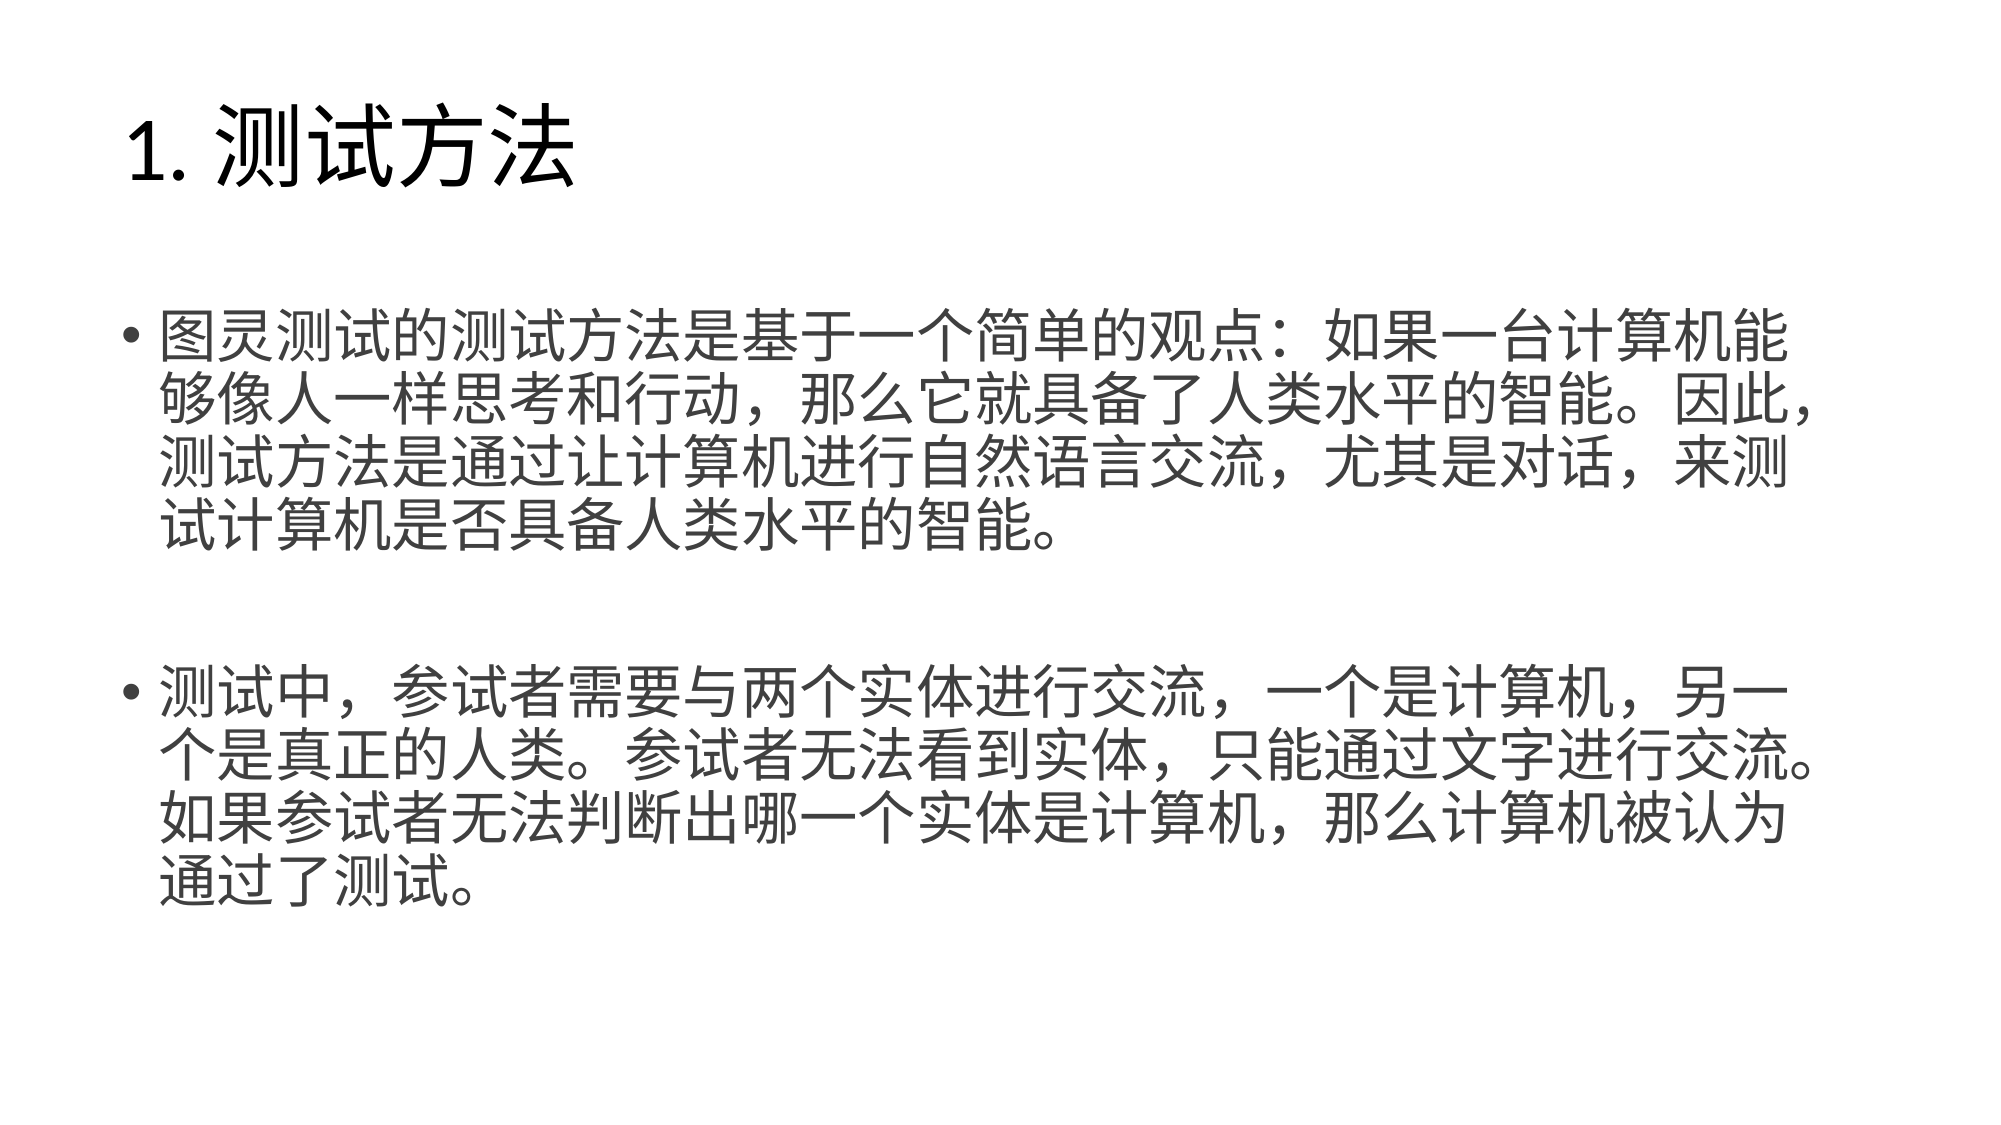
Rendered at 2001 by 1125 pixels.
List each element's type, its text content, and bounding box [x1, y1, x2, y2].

list 图灵测试的测试方法是基于一个简单的观点：如果一台计算机能够像人一样思考和行动，那么它就具备了人类水平的智能。因此，测试方法是通过让计算机进行自然语言交流，尤其是对话，来测试计算机是否具备人类水平的智能。 测试中，参试者需要与两个实体进行交流，一个是计算机，另一个是真正的人类。参试者无法看到实体，只能通过文字进行交流。如果参试者无法判断出哪一个实体是计算机，那么计算机被认为通过了测试。 [106, 299, 1832, 1014]
title 1.测试方法 [106, 42, 1832, 260]
